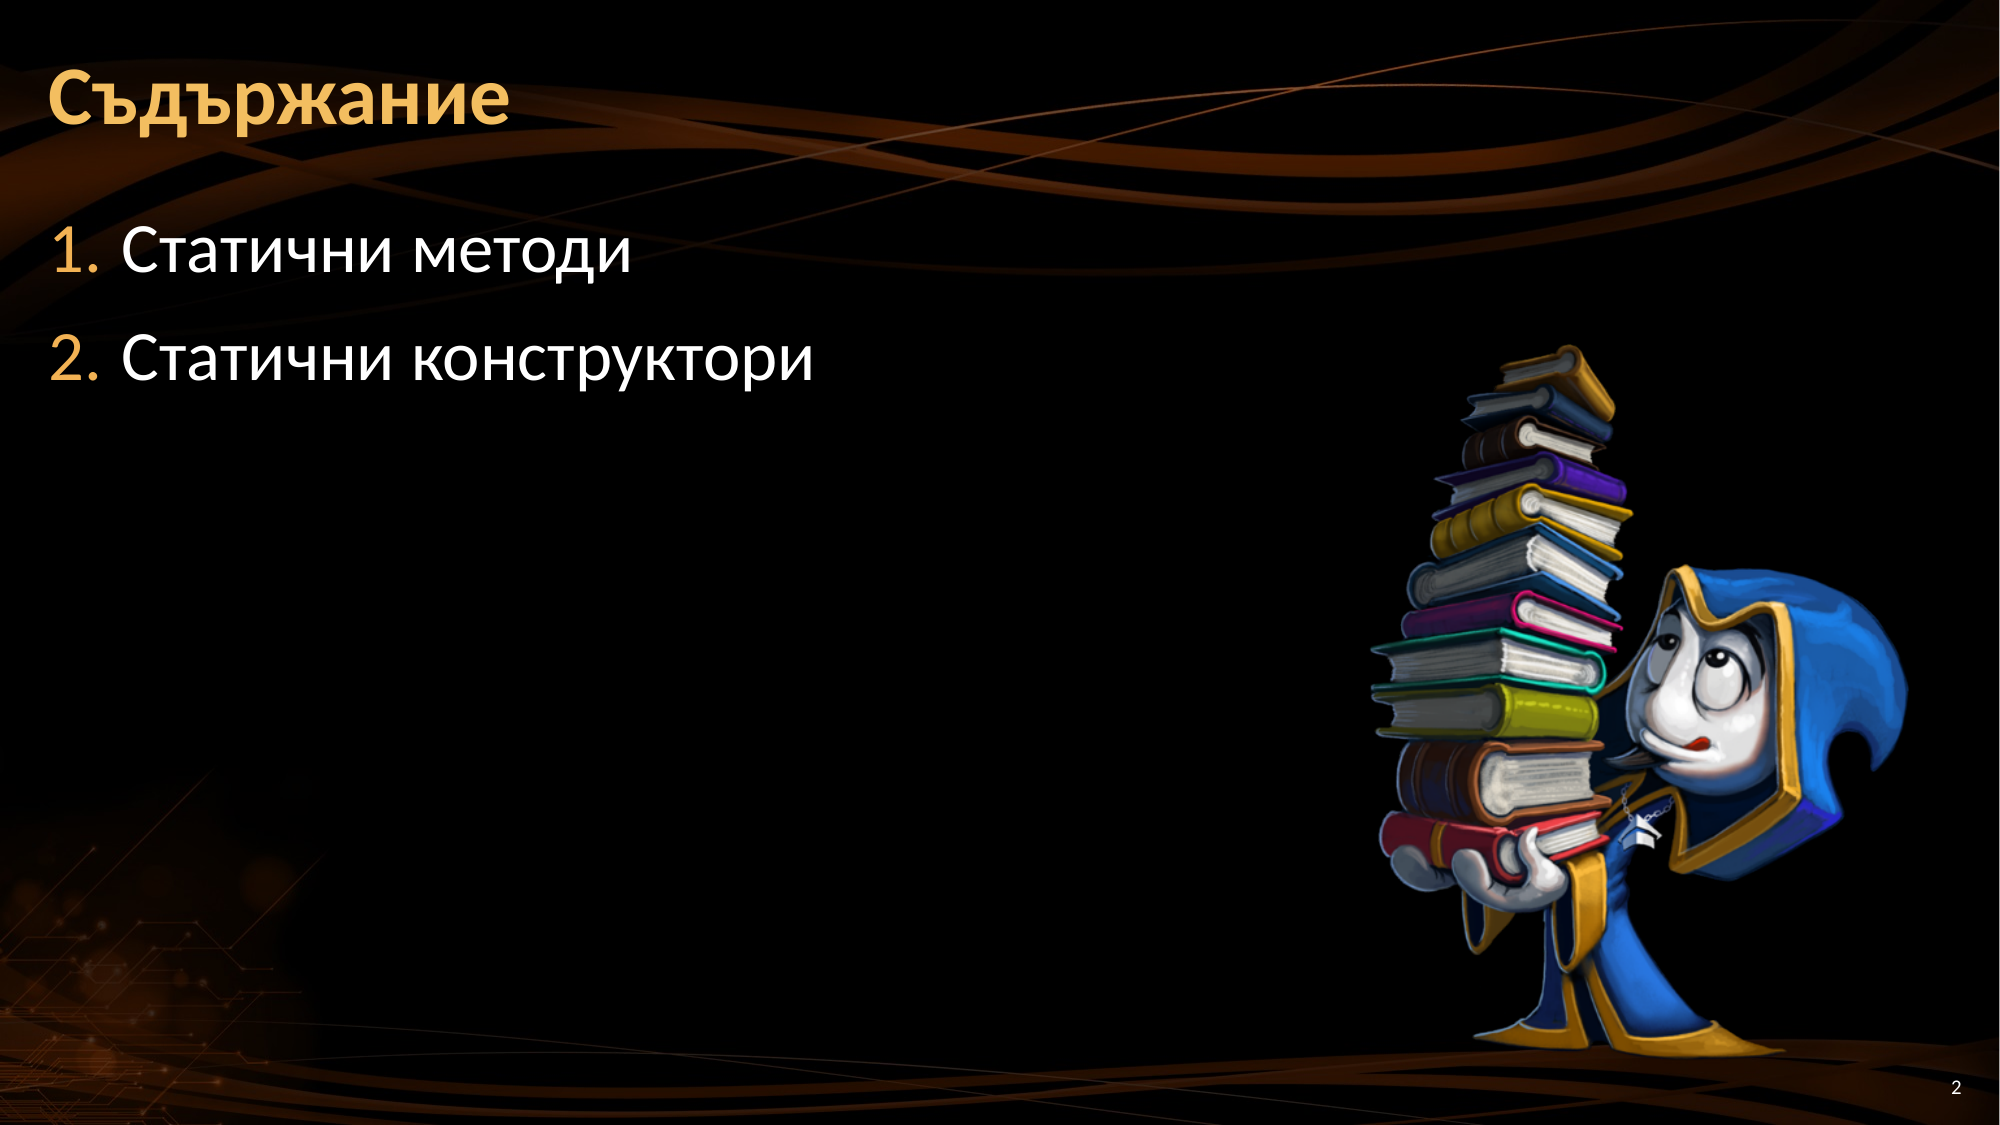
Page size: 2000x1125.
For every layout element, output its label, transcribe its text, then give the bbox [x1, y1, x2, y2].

slide_number 2 [1897, 1070, 1968, 1103]
title Съдържание [30, 6, 1968, 189]
picture [0, 0, 2000, 1125]
list Статични методи Статични конструктори [31, 195, 1968, 1103]
